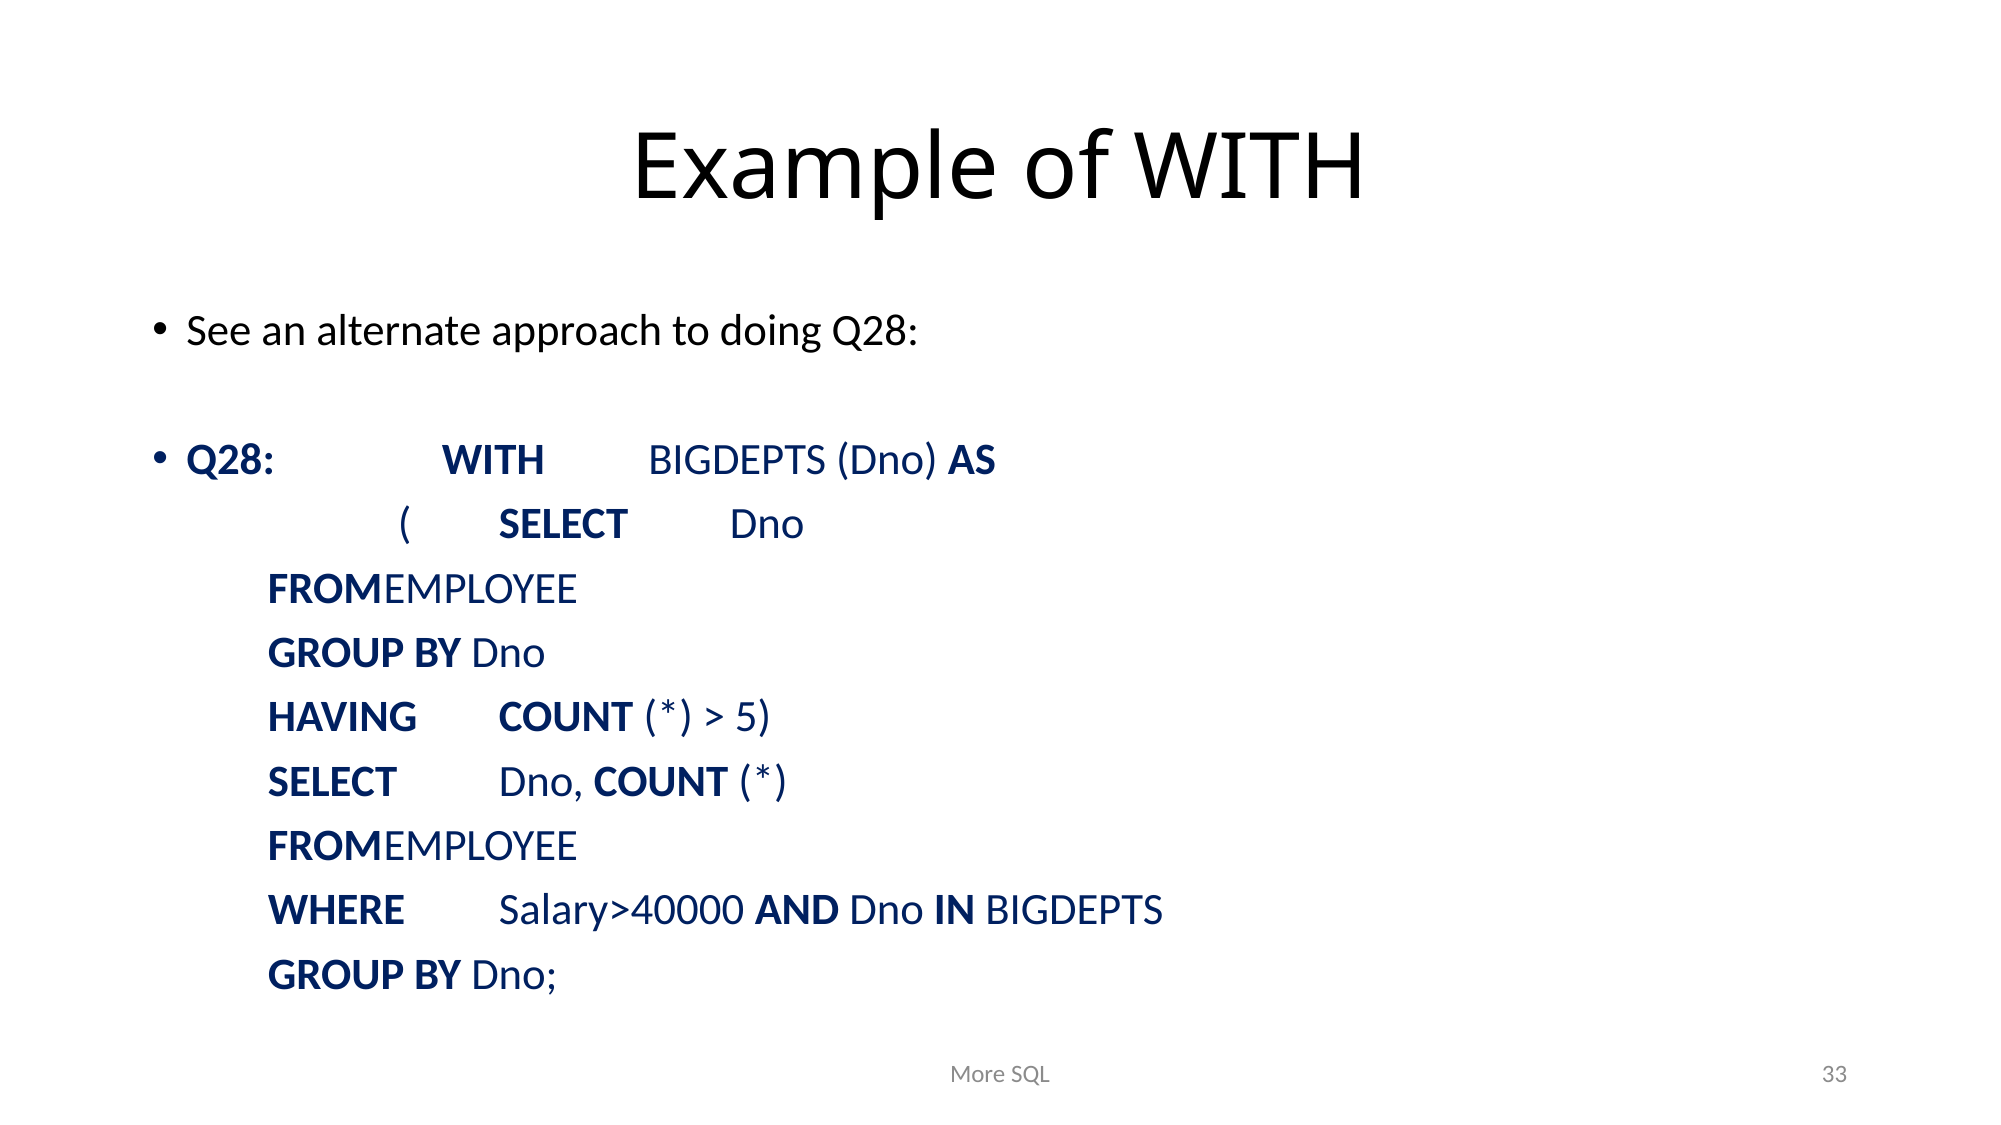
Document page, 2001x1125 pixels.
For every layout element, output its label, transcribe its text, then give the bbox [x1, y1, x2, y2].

slide_number 33 [1412, 1042, 1863, 1103]
list See an alternate approach to doing Q28: Q28: WITH BIGDEPTS (Dno) AS ( SELECT Dno FROM EMPLOYEE GROUP BY Dno HAVING COUNT (*) > 5) SELECT Dno, COUNT (*) FROM EMPLOYEE WHERE Salary>40000 AND Dno IN BIGDEPTS GROUP BY Dno; [137, 299, 1863, 1014]
footer More SQL [662, 1042, 1338, 1103]
title Example of WITH [137, 59, 1863, 278]
